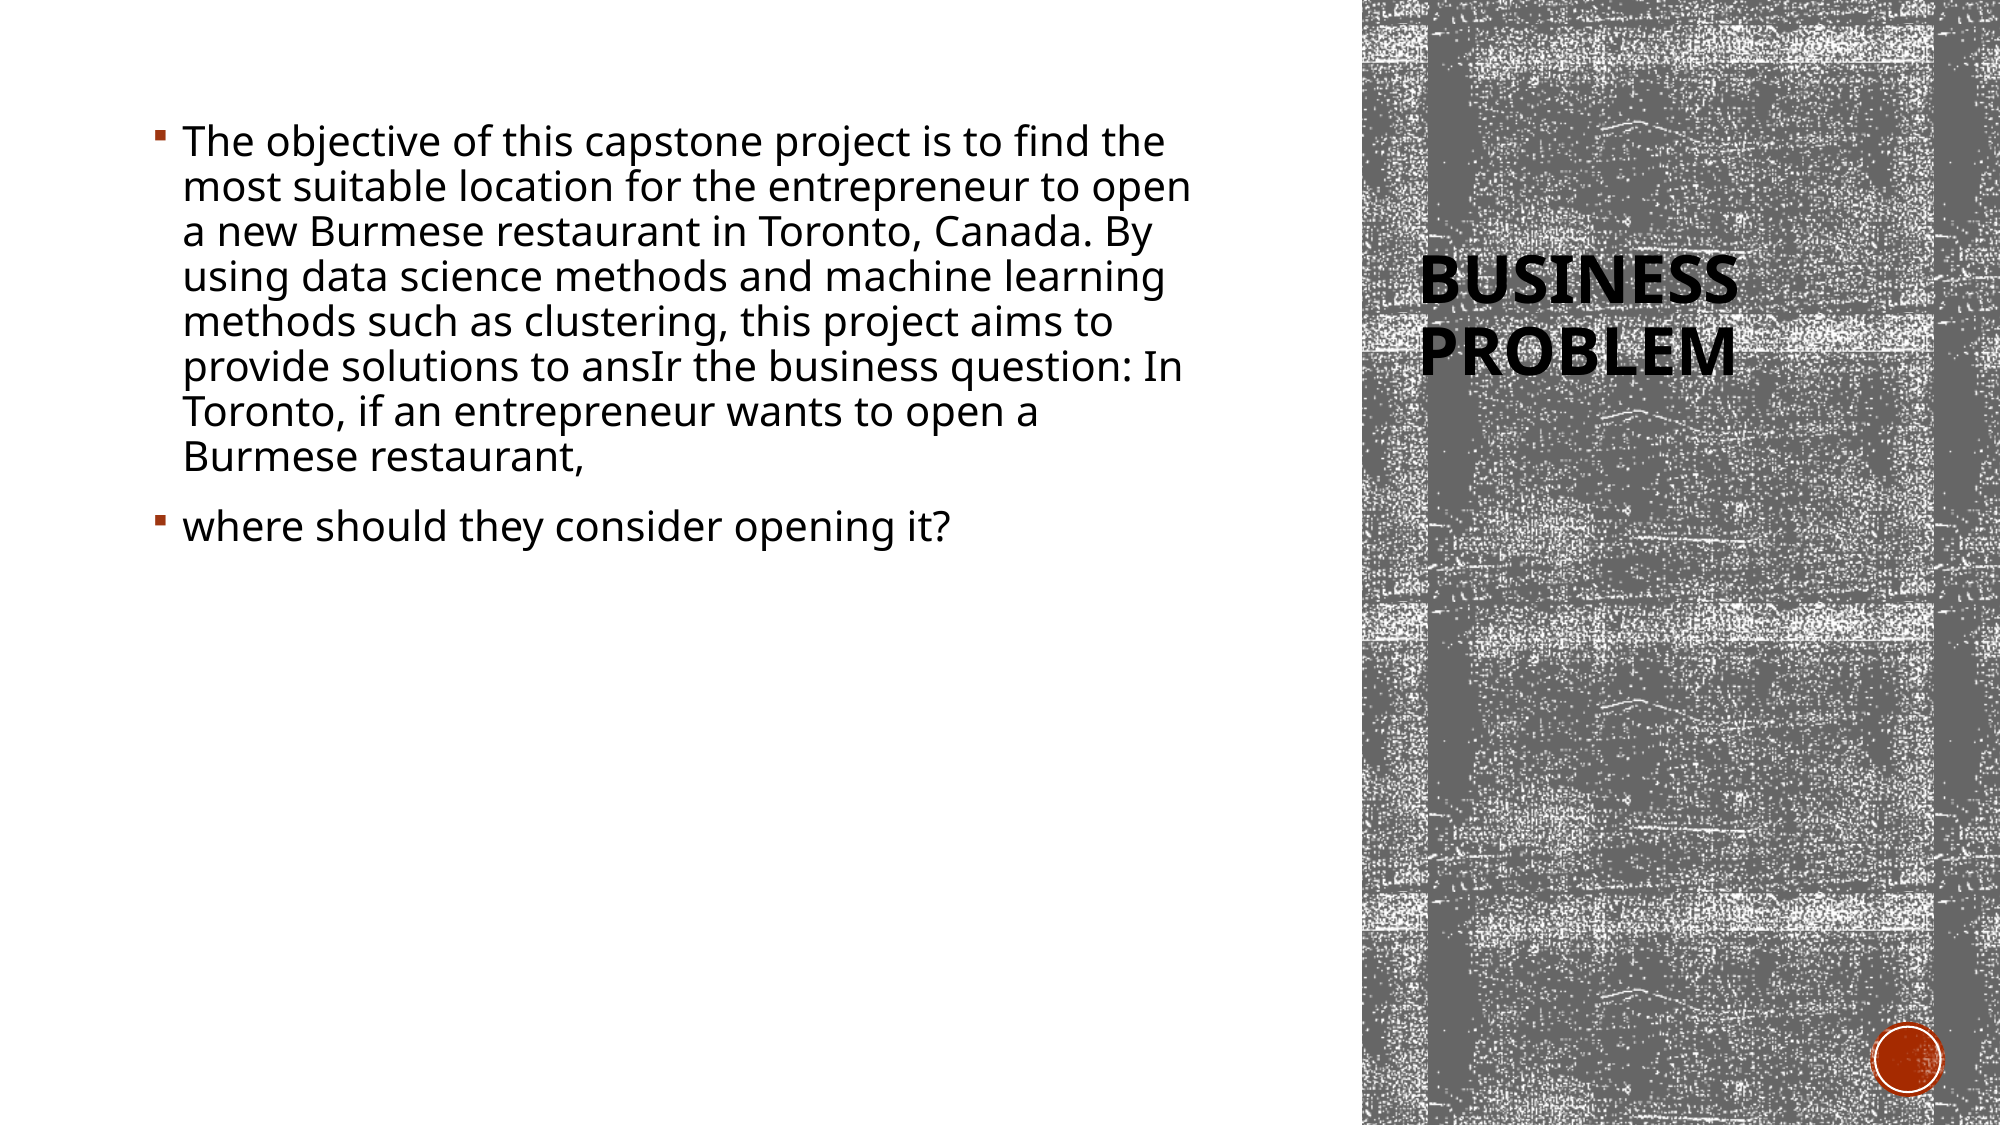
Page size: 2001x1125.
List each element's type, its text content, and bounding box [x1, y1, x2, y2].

list The objective of this capstone project is to find the most suitable location for the entrepreneur to open a new Burmese restaurant in Toronto, Canada. By using data science methods and machine learning methods such as clustering, this project aims to provide solutions to ansIr the business question: In Toronto, if an entrepreneur wants to open a Burmese restaurant, where should they consider opening it? [137, 112, 1239, 936]
title Business Problem [1402, 112, 1928, 398]
